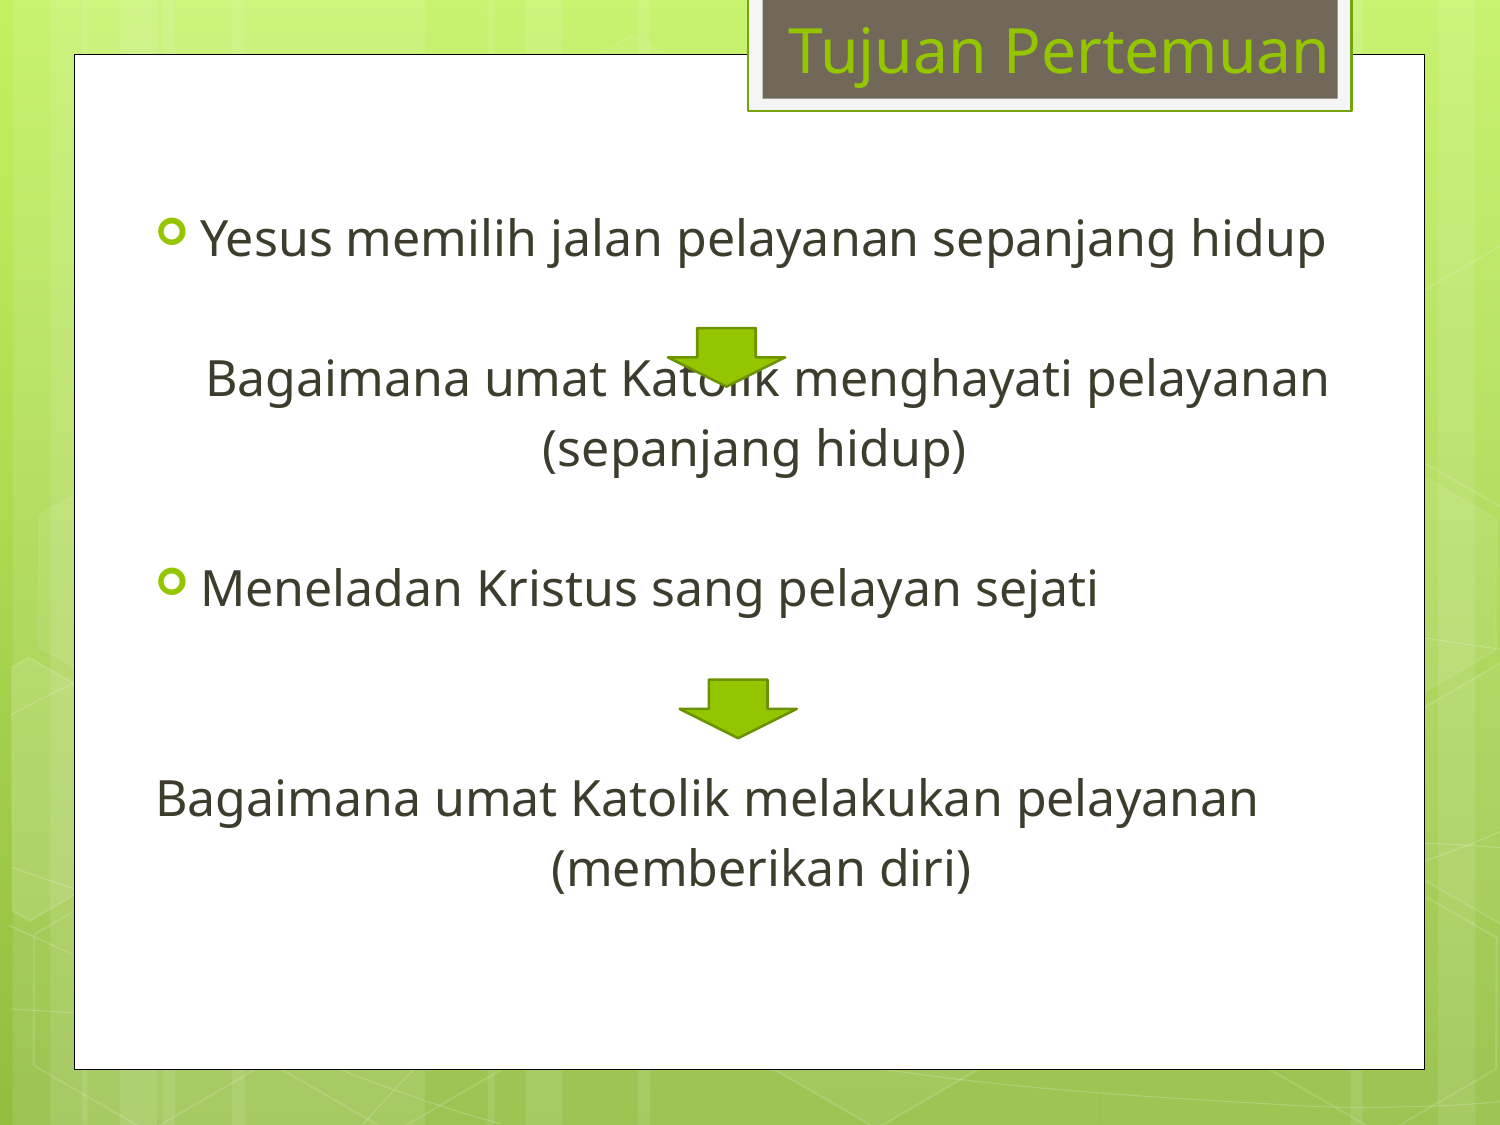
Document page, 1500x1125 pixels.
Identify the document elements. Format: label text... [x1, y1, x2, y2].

text_box [666, 326, 787, 388]
text_box Tujuan Pertemuan [773, 0, 1348, 94]
text_box [678, 678, 799, 740]
list Yesus memilih jalan pelayanan sepanjang hidup Bagaimana umat Katolik menghayati pelayanan (sepanjang hidup) Meneladan Kristus sang pelayan sejati Bagaimana umat Katolik melakukan pelayanan (memberikan diri) [128, 199, 1383, 973]
